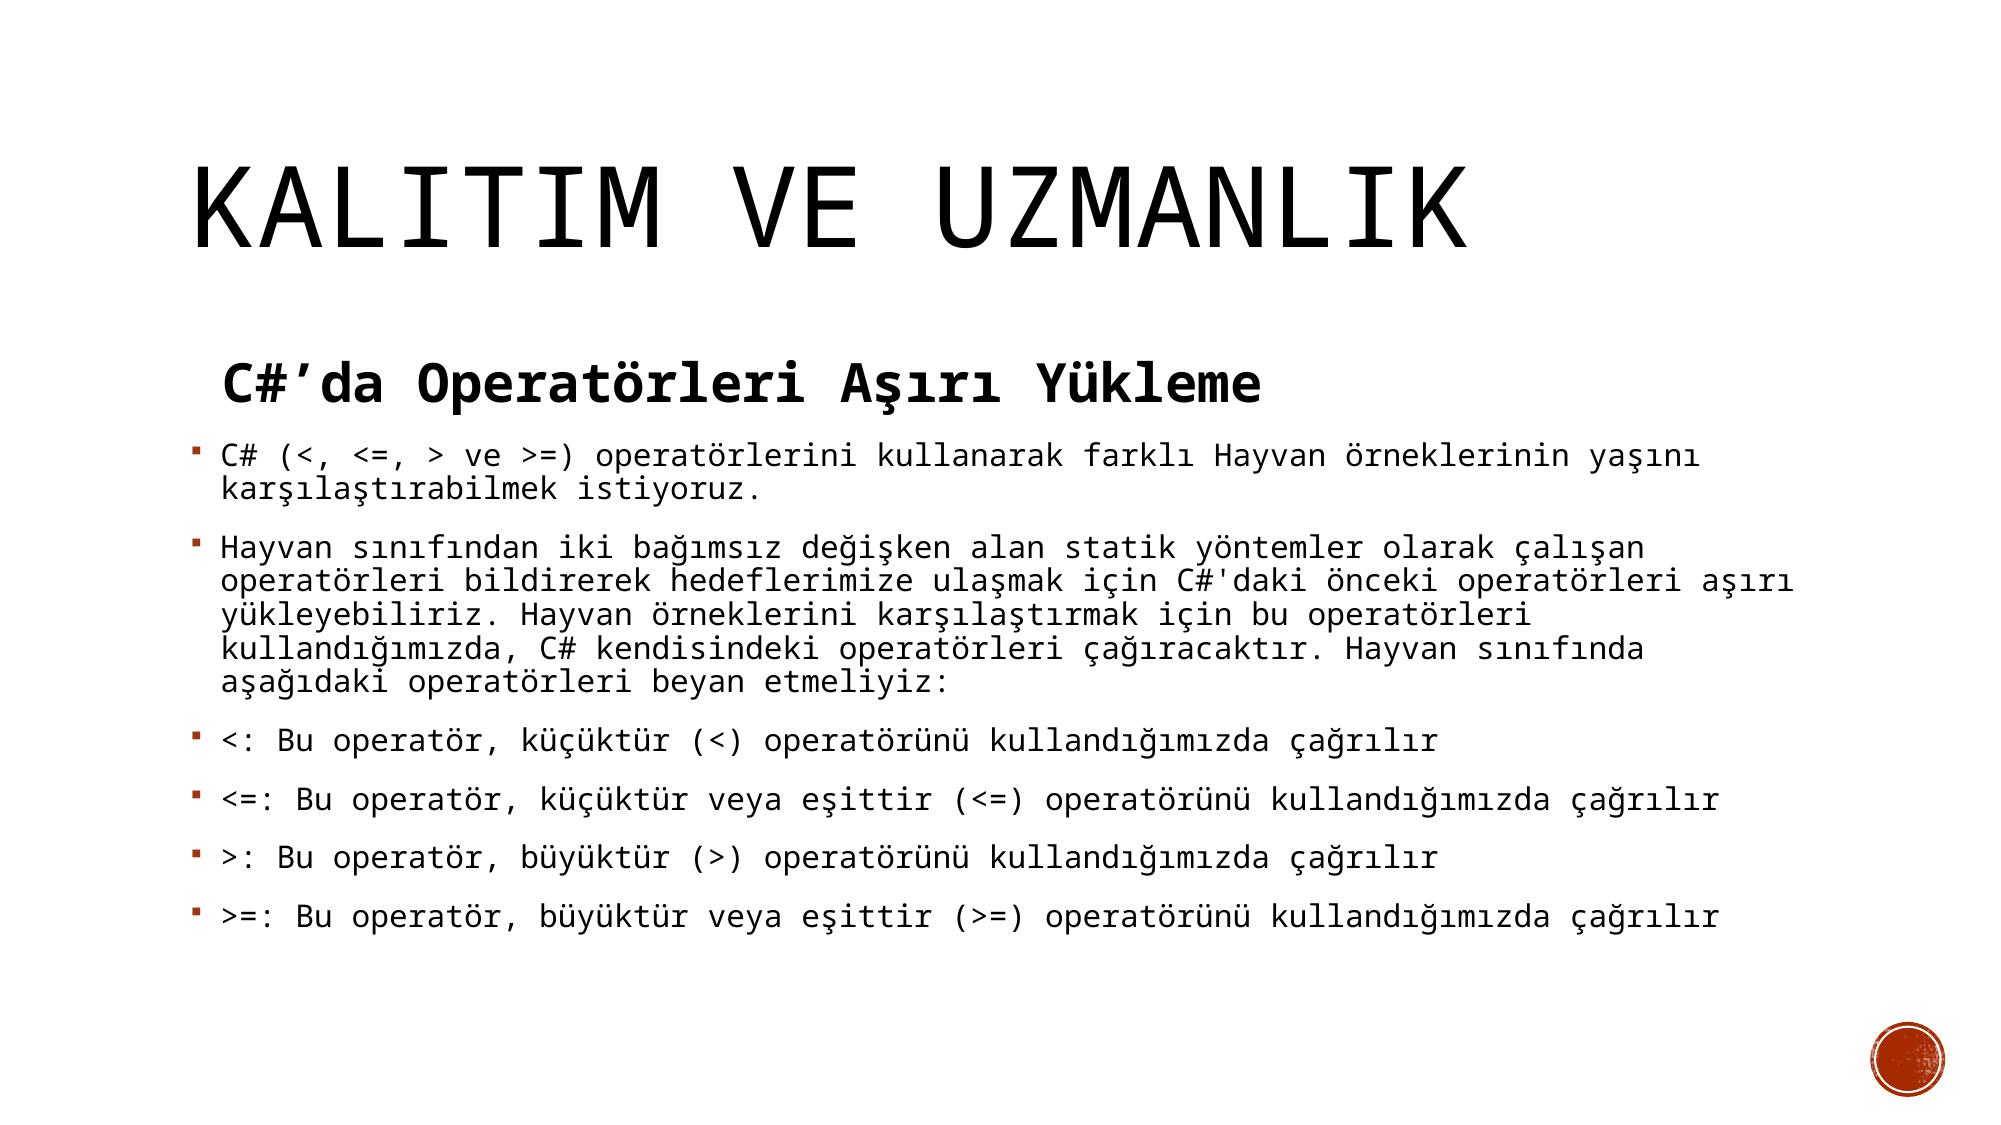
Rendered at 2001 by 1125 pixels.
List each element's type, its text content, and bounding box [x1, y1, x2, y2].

list C#’da Operatörleri Aşırı Yükleme C# (<, <=, > ve >=) operatörlerini kullanarak farklı Hayvan örneklerinin yaşını karşılaştırabilmek istiyoruz. Hayvan sınıfından iki bağımsız değişken alan statik yöntemler olarak çalışan operatörleri bildirerek hedeflerimize ulaşmak için C#'daki önceki operatörleri aşırı yükleyebiliriz. Hayvan örneklerini karşılaştırmak için bu operatörleri kullandığımızda, C# kendisindeki operatörleri çağıracaktır. Hayvan sınıfında aşağıdaki operatörleri beyan etmeliyiz: <: Bu operatör, küçüktür (<) operatörünü kullandığımızda çağrılır <=: Bu operatör, küçüktür veya eşittir (<=) operatörünü kullandığımızda çağrılır >: Bu operatör, büyüktür (>) operatörünü kullandığımızda çağrılır >=: Bu operatör, büyüktür veya eşittir (>=) operatörünü kullandığımızda çağrılır [175, 348, 1846, 1013]
title Kalıtım ve Uzmanlık [175, 79, 1826, 344]
